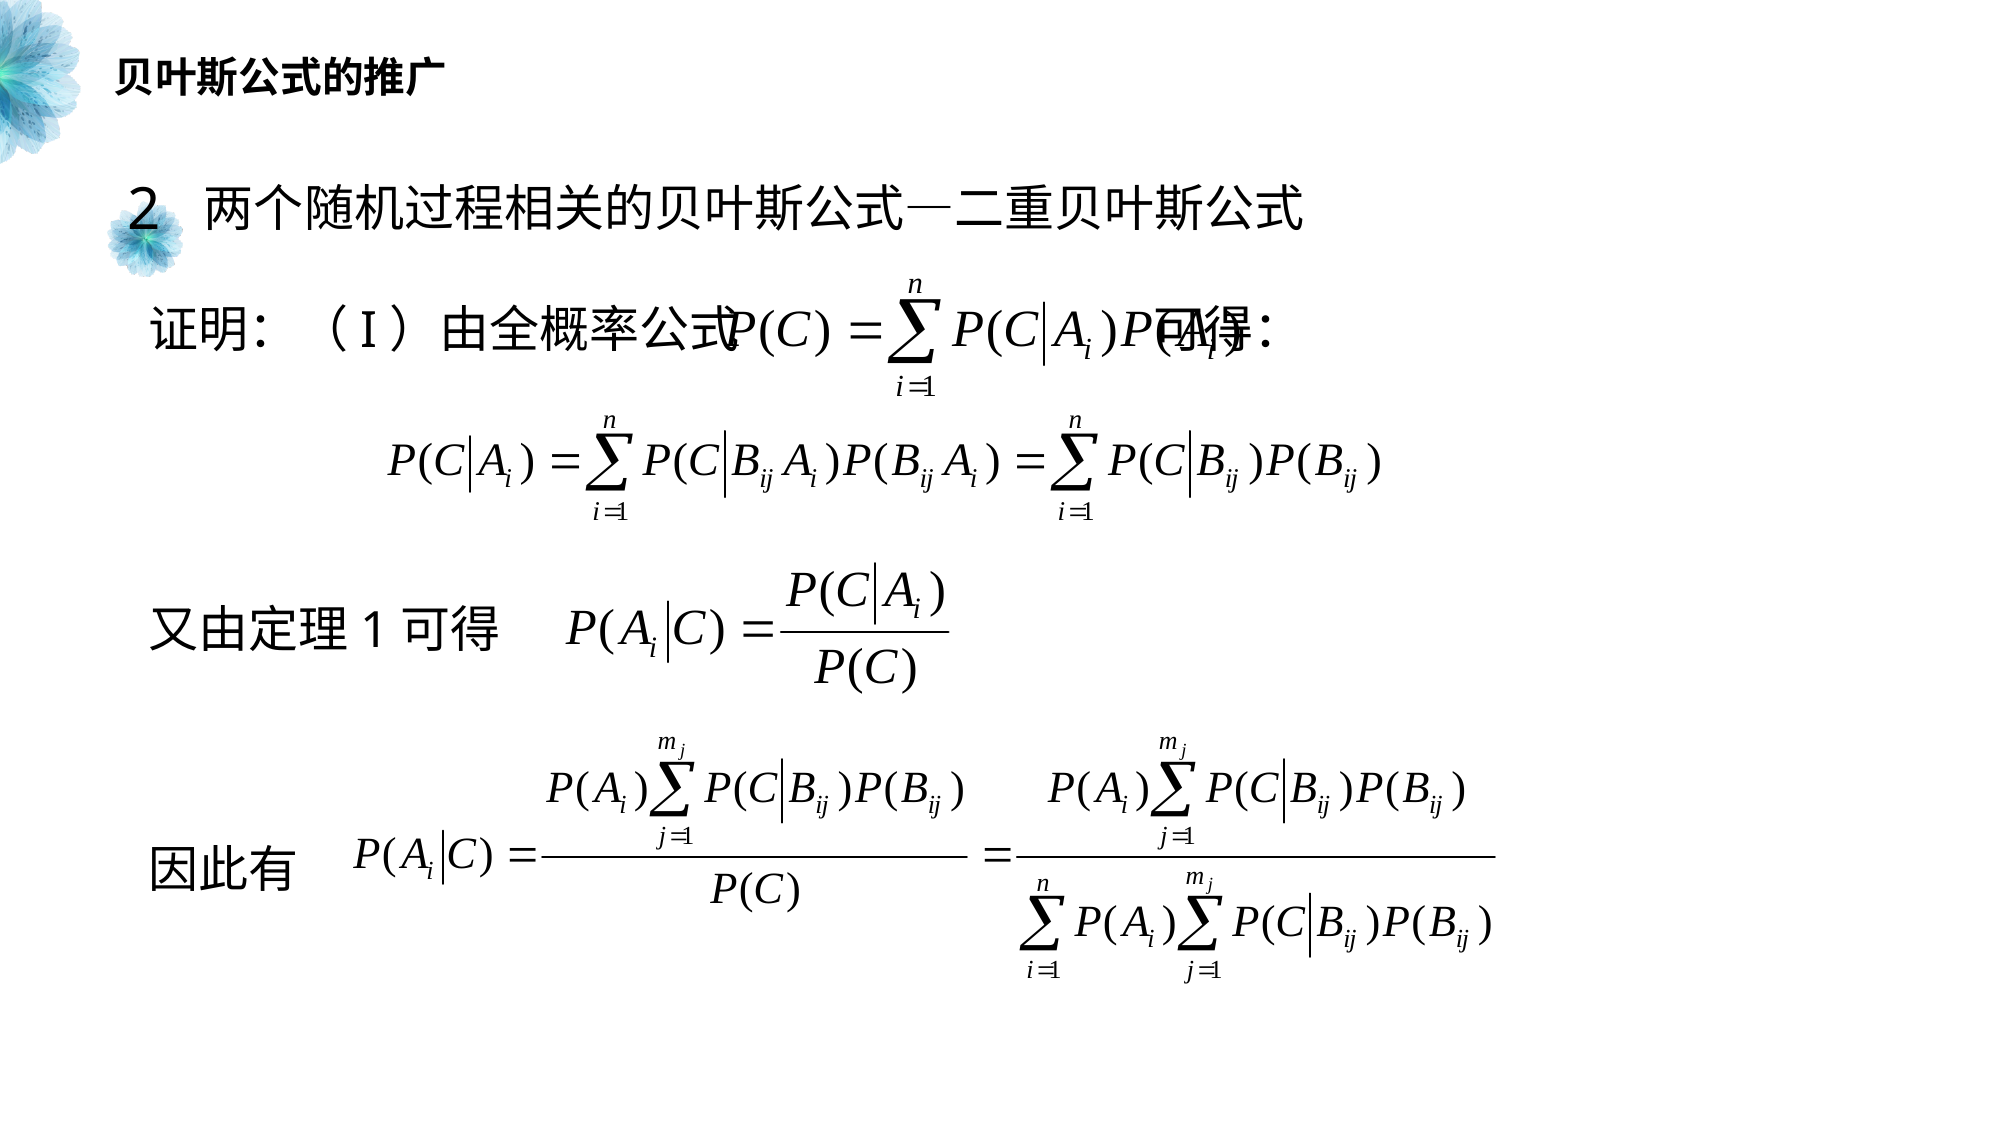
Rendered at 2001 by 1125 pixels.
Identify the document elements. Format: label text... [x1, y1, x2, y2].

picture [0, 0, 81, 164]
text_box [345, 719, 1505, 995]
text_box 证明：（I）由全概率公式 可得： 又由定理1可得 因此有 [133, 289, 1831, 1025]
text_box 两个随机过程相关的贝叶斯公式—二重贝叶斯公式 [190, 169, 1543, 244]
text_box 贝叶斯公式的推广 [98, 43, 594, 108]
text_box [714, 259, 1249, 398]
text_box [379, 398, 1392, 530]
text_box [556, 551, 958, 704]
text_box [98, 163, 190, 277]
